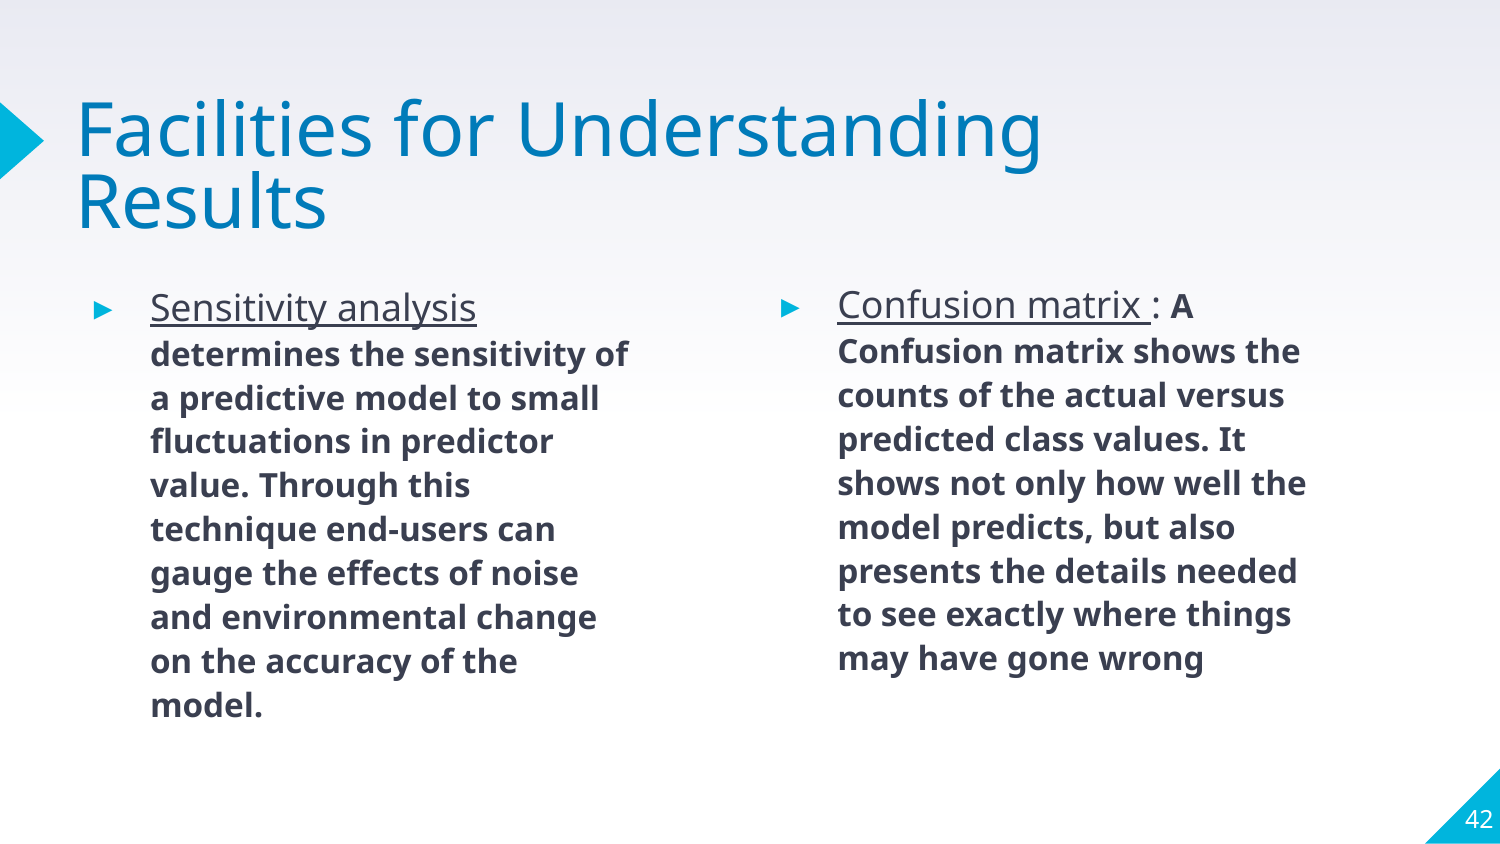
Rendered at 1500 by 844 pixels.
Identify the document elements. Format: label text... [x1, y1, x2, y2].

text_box Confusion matrix : A Confusion matrix shows the counts of the actual versus predicted class values. It shows not only how well the model predicts, but also presents the details needed to see exactly where things may have gone wrong [762, 276, 1323, 805]
slide_number 42 [1418, 760, 1494, 838]
list Sensitivity analysis determines the sensitivity of a predictive model to small fluctuations in predictor value. Through this technique end-users can gauge the effects of noise and environmental change on the accuracy of the model. [75, 279, 635, 805]
title Facilities for Understanding Results [75, 99, 1298, 277]
